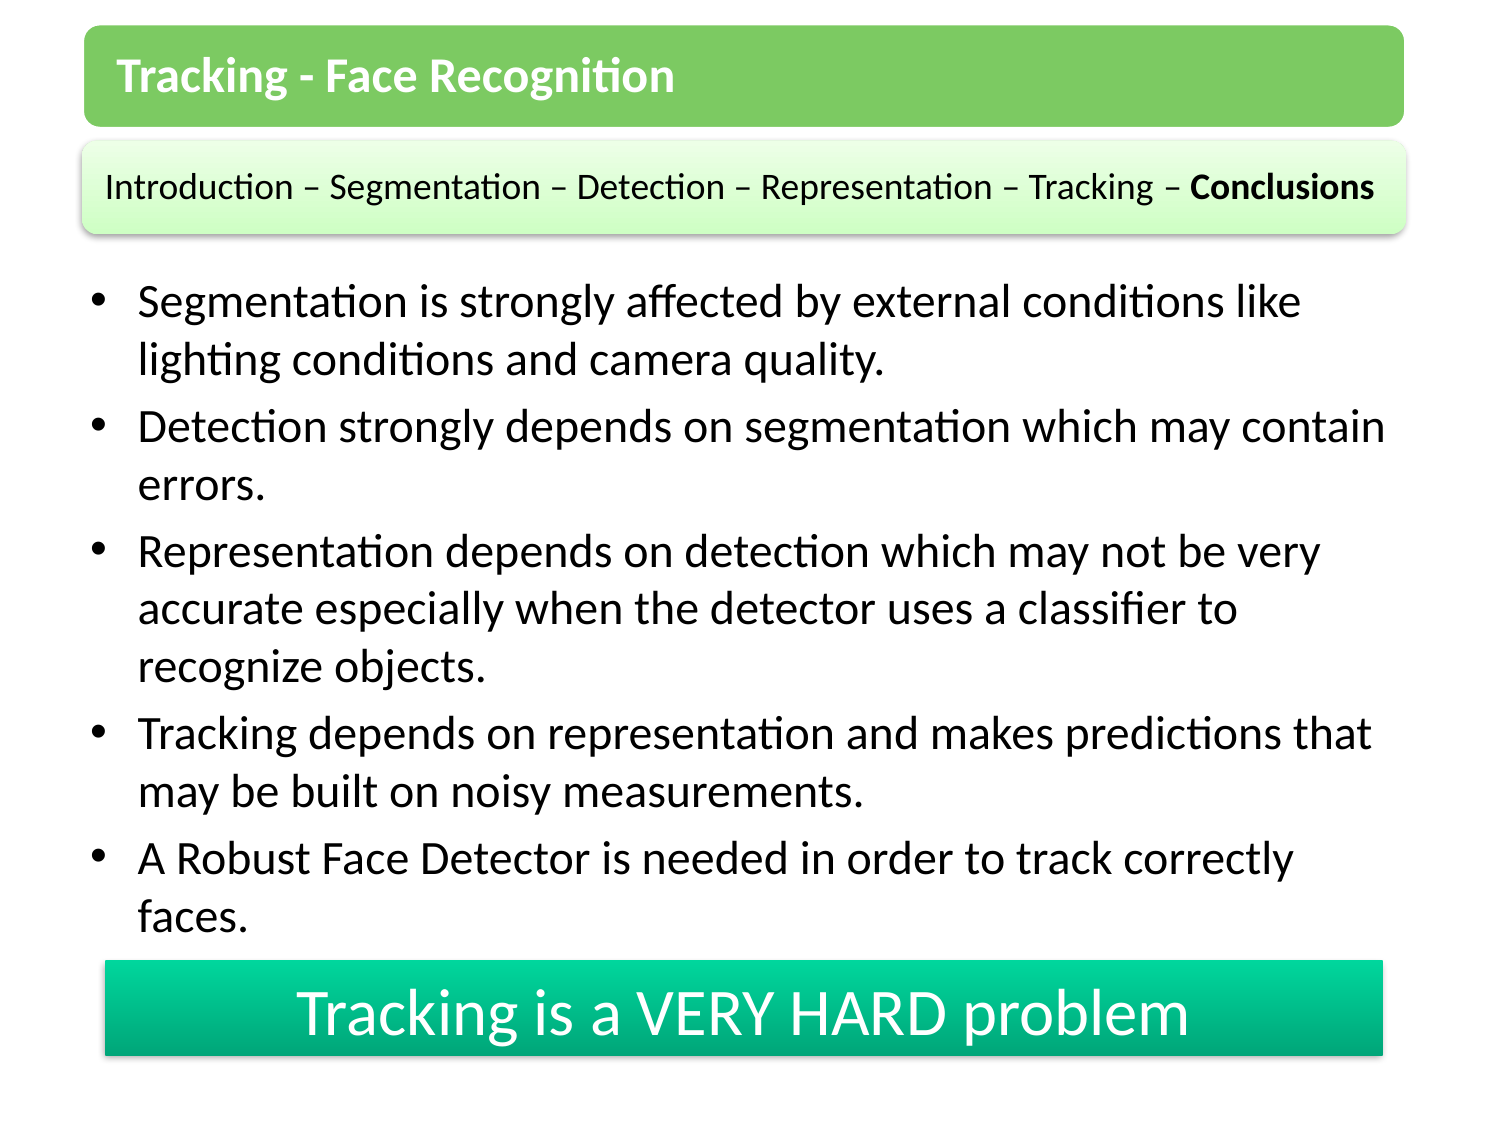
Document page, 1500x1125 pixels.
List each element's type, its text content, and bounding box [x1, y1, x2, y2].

text_box Tracking is a VERY HARD problem [105, 960, 1383, 1056]
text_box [81, 23, 1407, 130]
list Segmentation is strongly affected by external conditions like lighting conditions and camera quality. Detection strongly depends on segmentation which may contain errors. Representation depends on detection which may not be very accurate especially when the detector uses a classifier to recognize objects. Tracking depends on representation and makes predictions that may be built on noisy measurements. A Robust Face Detector is needed in order to track correctly faces. [75, 262, 1425, 950]
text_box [81, 140, 1407, 235]
